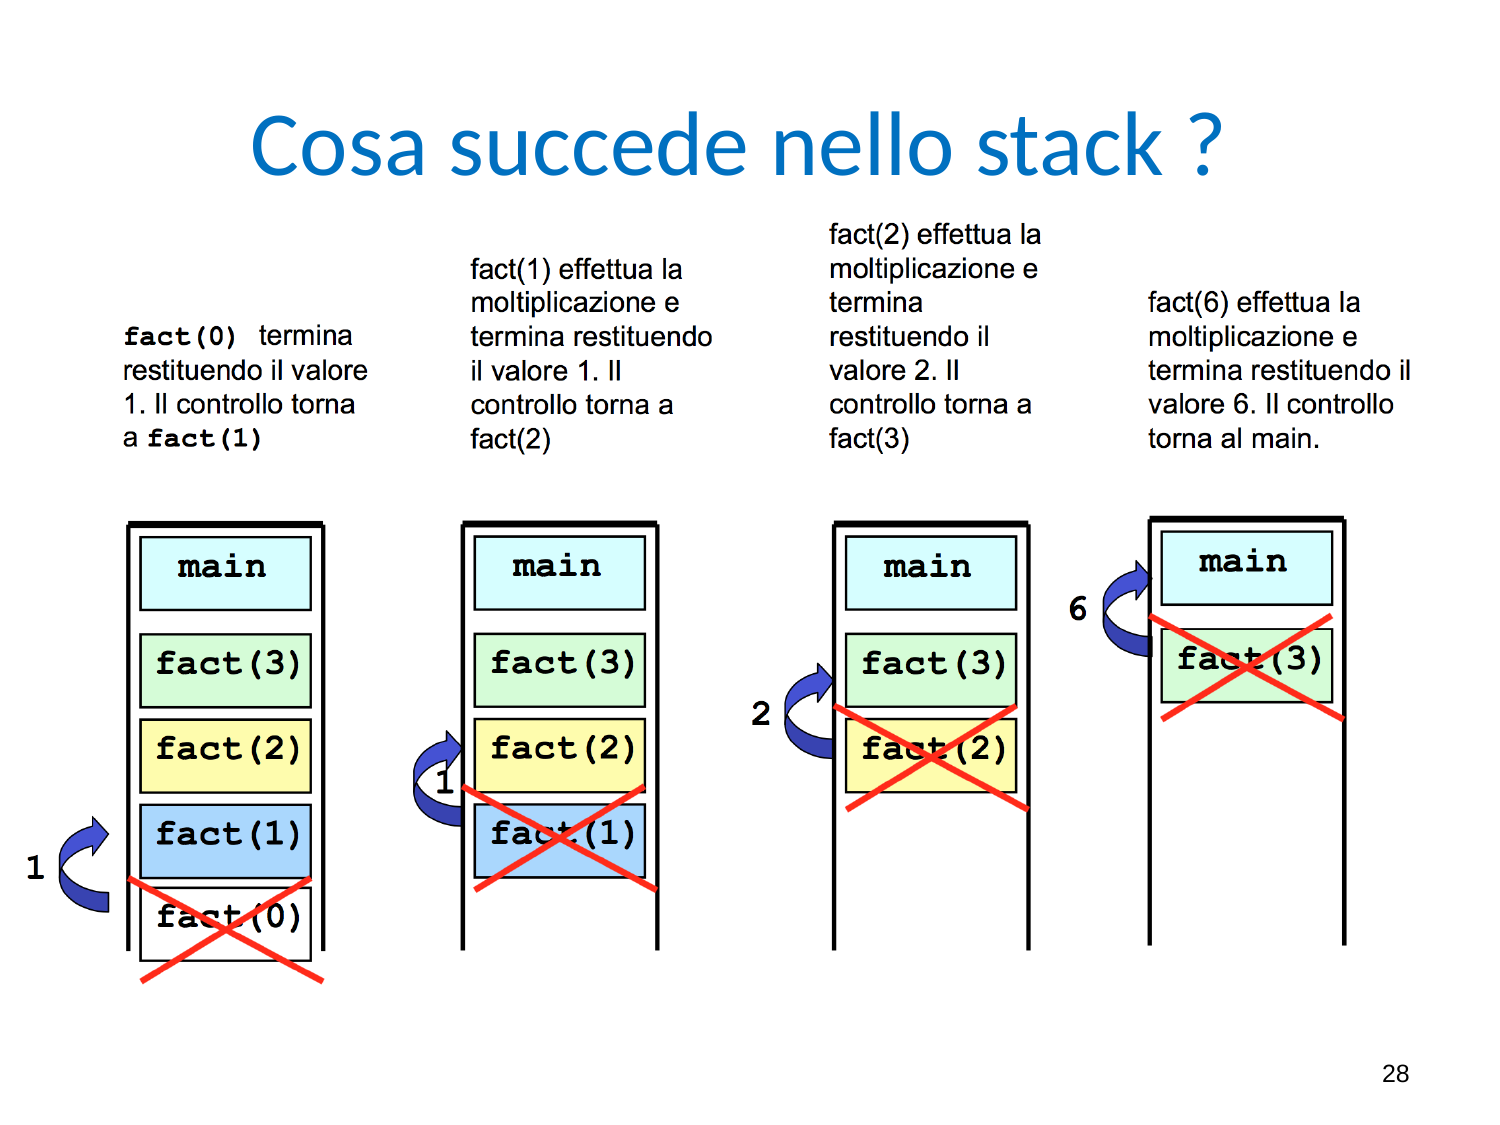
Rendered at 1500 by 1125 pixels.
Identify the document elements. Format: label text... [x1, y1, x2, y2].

slide_number 28 [1074, 1042, 1425, 1103]
title Cosa succede nello stack ? [75, 45, 1425, 211]
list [24, 211, 1426, 1008]
